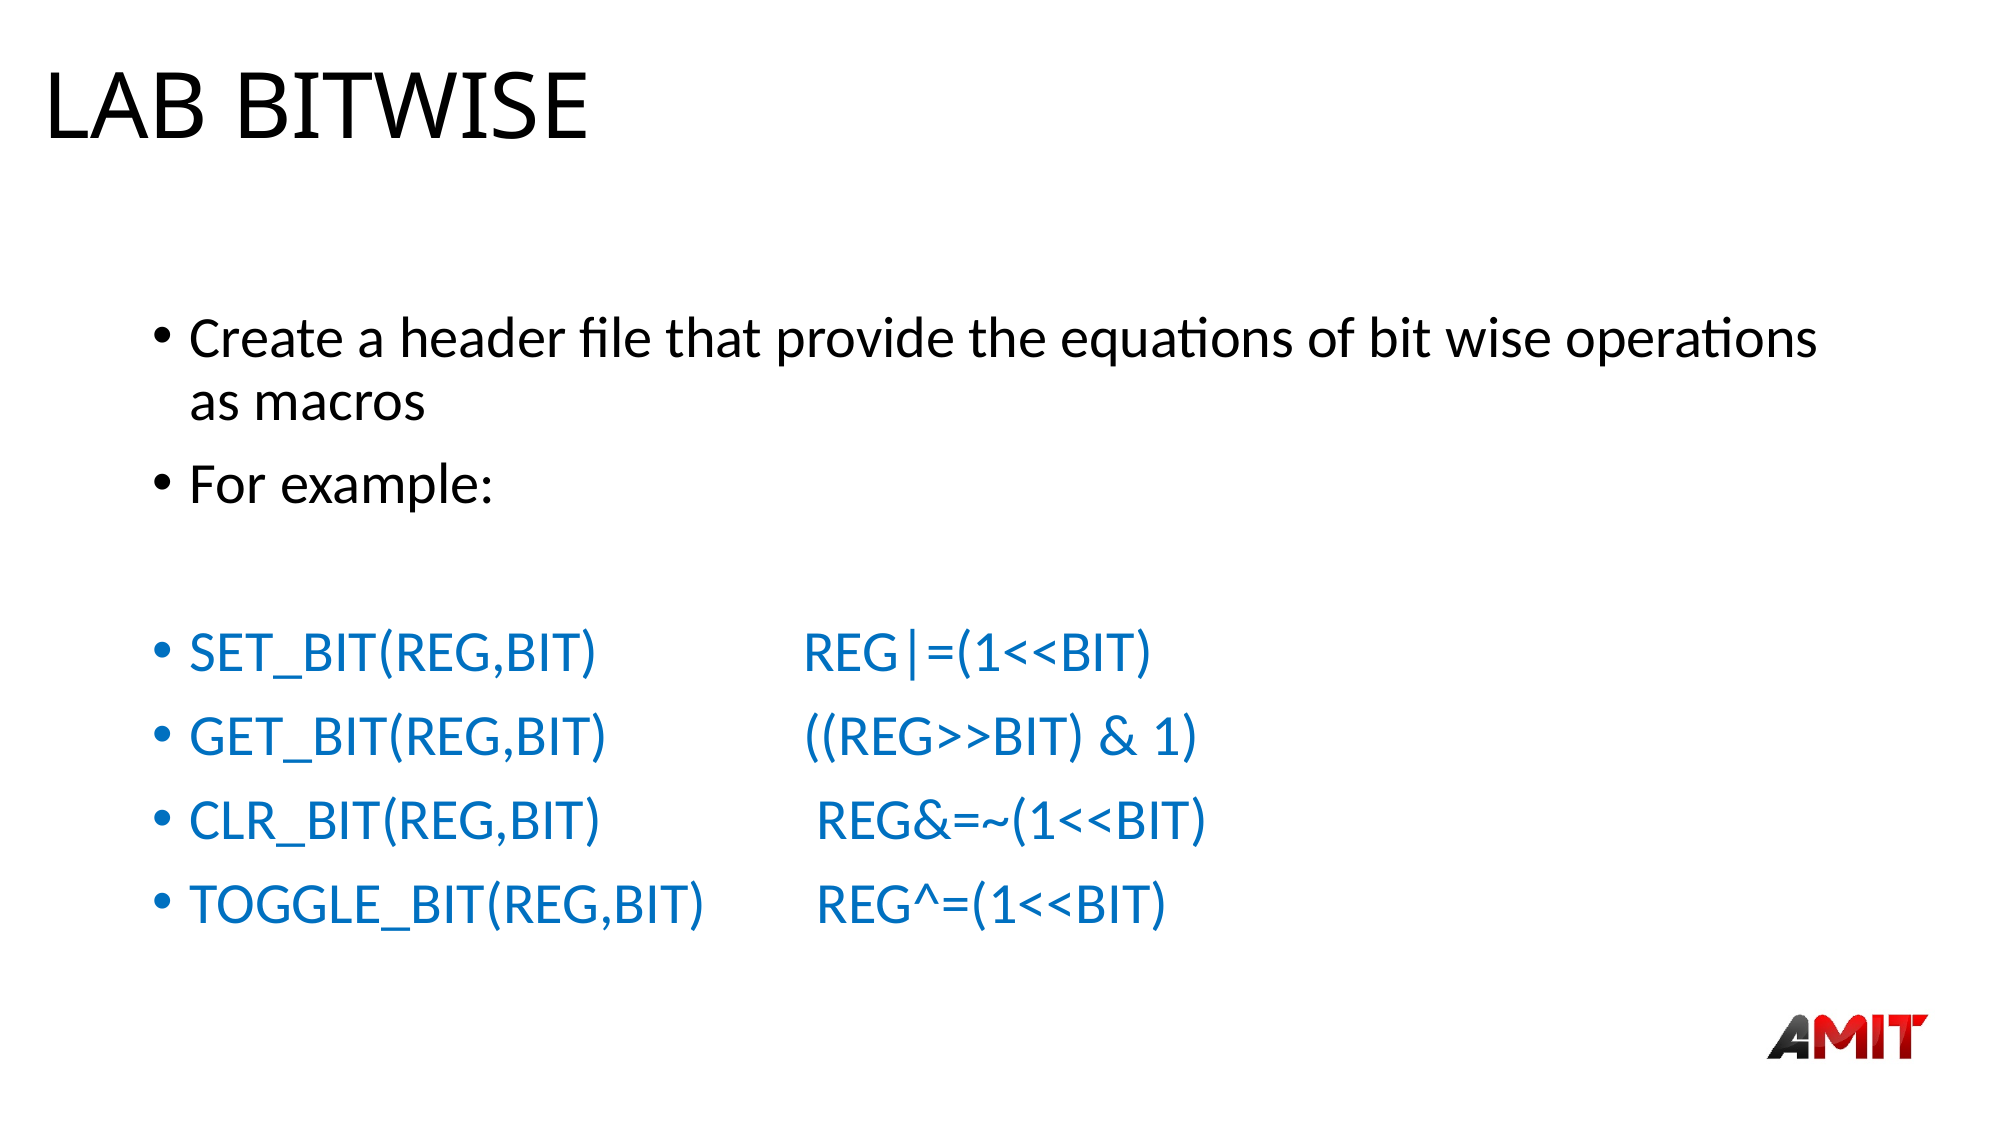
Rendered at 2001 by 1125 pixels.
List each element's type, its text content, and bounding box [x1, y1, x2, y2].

list Create a header file that provide the equations of bit wise operations as macros For example: SET_BIT(REG,BIT) REG|=(1<<BIT) GET_BIT(REG,BIT) ((REG>>BIT) & 1) CLR_BIT(REG,BIT) REG&=~(1<<BIT) TOGGLE_BIT(REG,BIT) REG^=(1<<BIT) [137, 299, 1863, 1014]
title LAB BITWISE [27, 24, 1753, 192]
picture [1760, 976, 1935, 1100]
